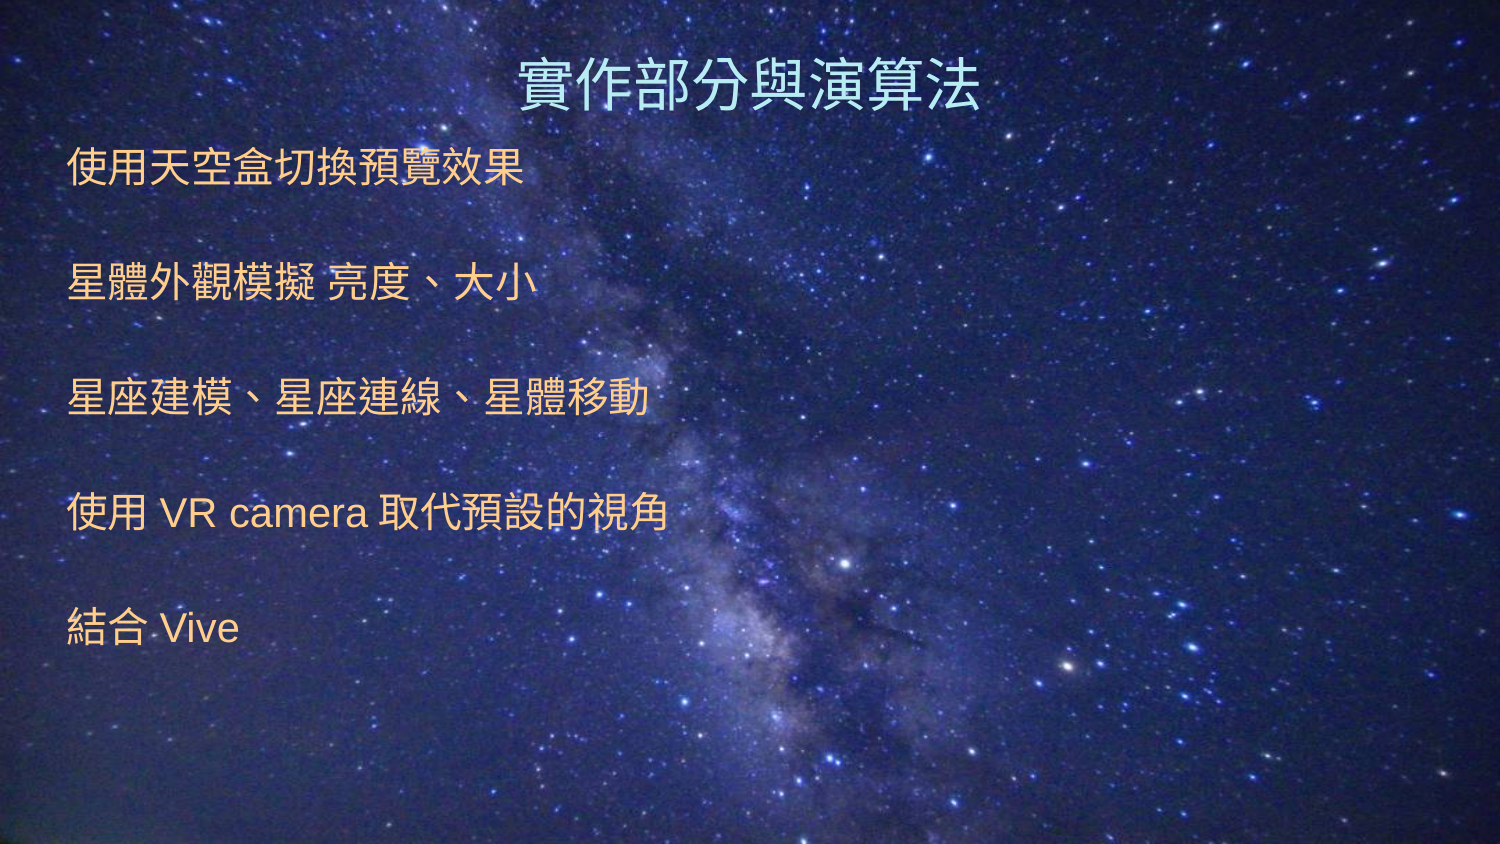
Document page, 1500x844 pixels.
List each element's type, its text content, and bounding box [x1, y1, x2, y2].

title 實作部分與演算法 [51, 32, 1449, 118]
list 使用天空盒切換預覽效果 星體外觀模擬 亮度、大小 星座建模、星座連線、星體移動 使用VR camera取代預設的視角 結合Vive [51, 118, 1459, 679]
picture [0, 0, 1500, 844]
